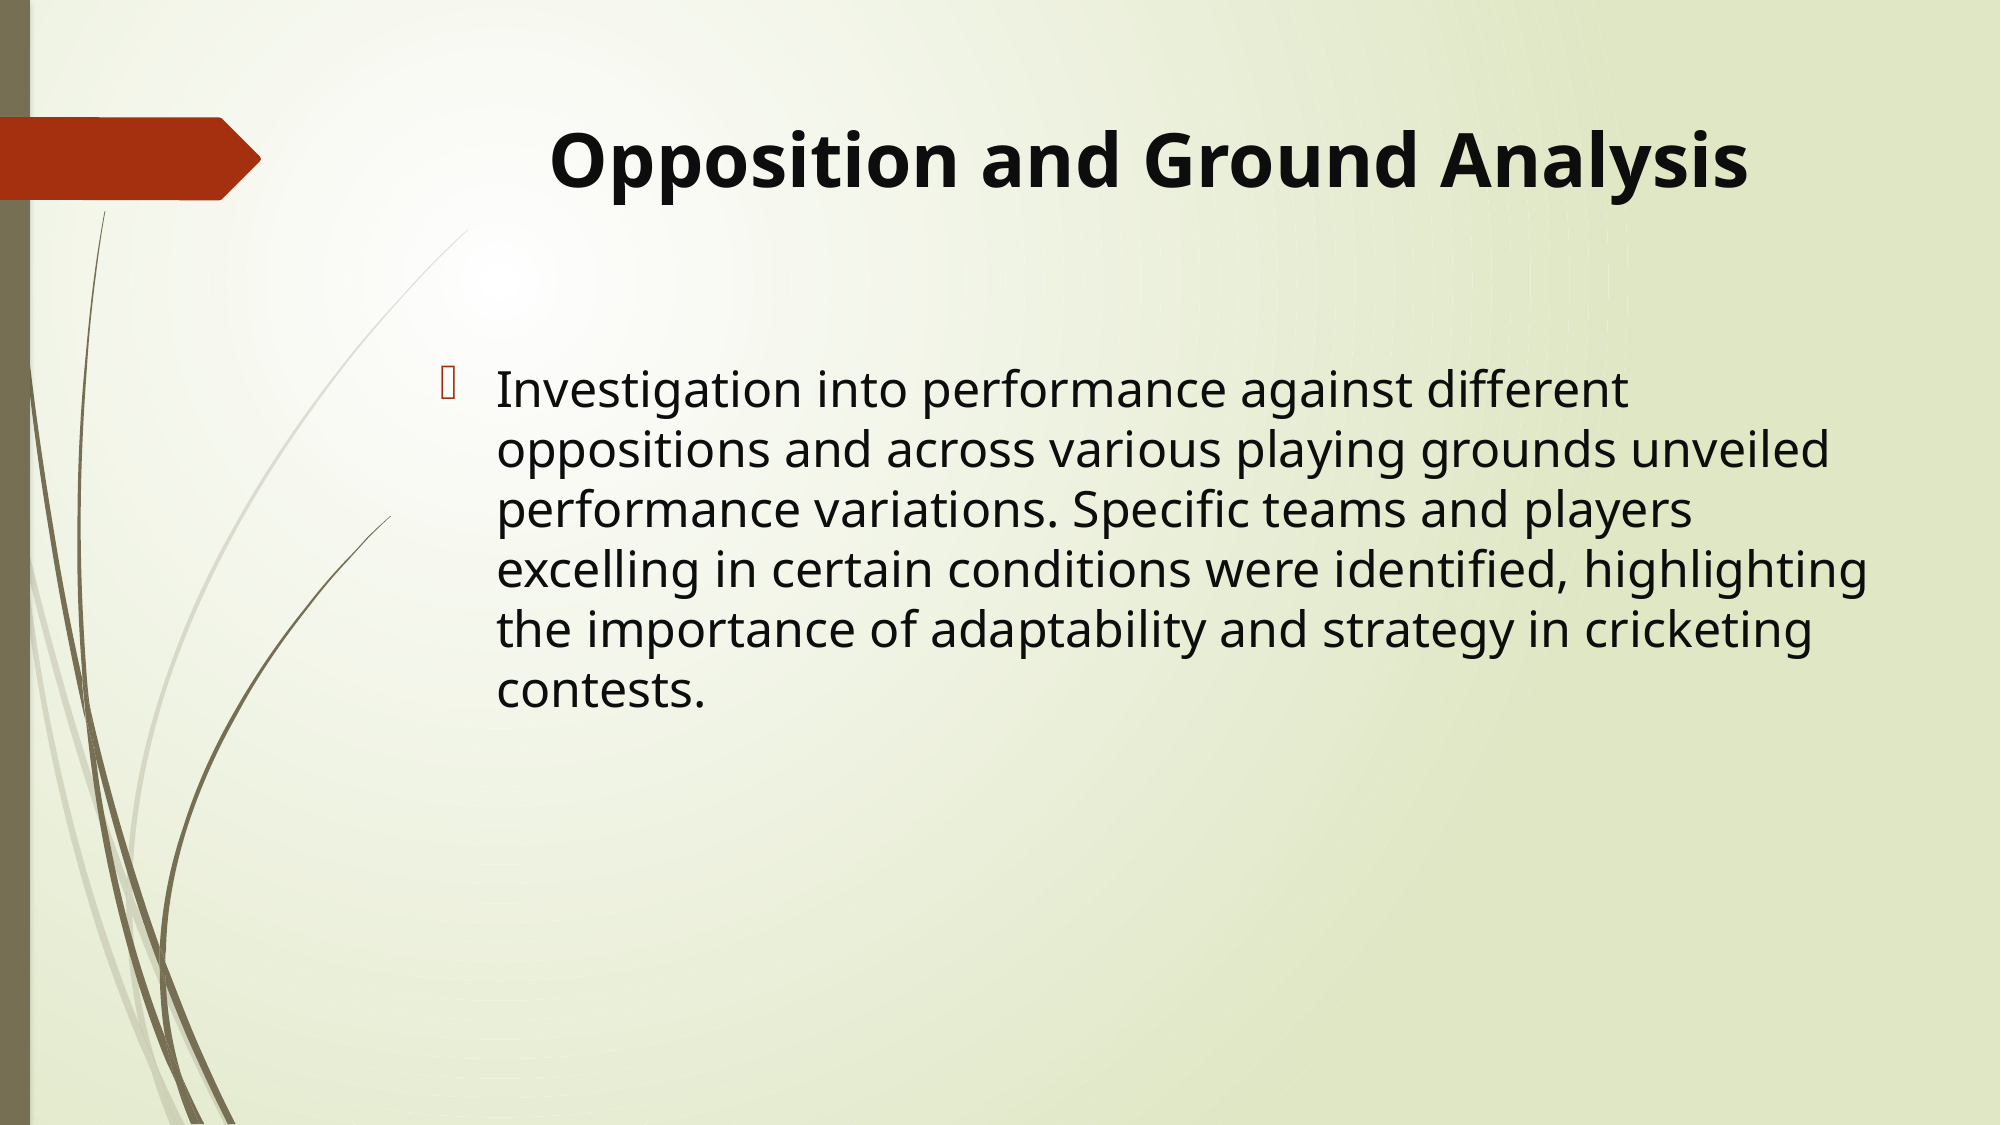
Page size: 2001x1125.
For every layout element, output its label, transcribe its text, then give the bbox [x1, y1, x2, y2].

list Investigation into performance against different oppositions and across various playing grounds unveiled performance variations. Specific teams and players excelling in certain conditions were identified, highlighting the importance of adaptability and strategy in cricketing contests. [424, 350, 1888, 785]
title Opposition and Ground Analysis [533, 105, 1843, 253]
